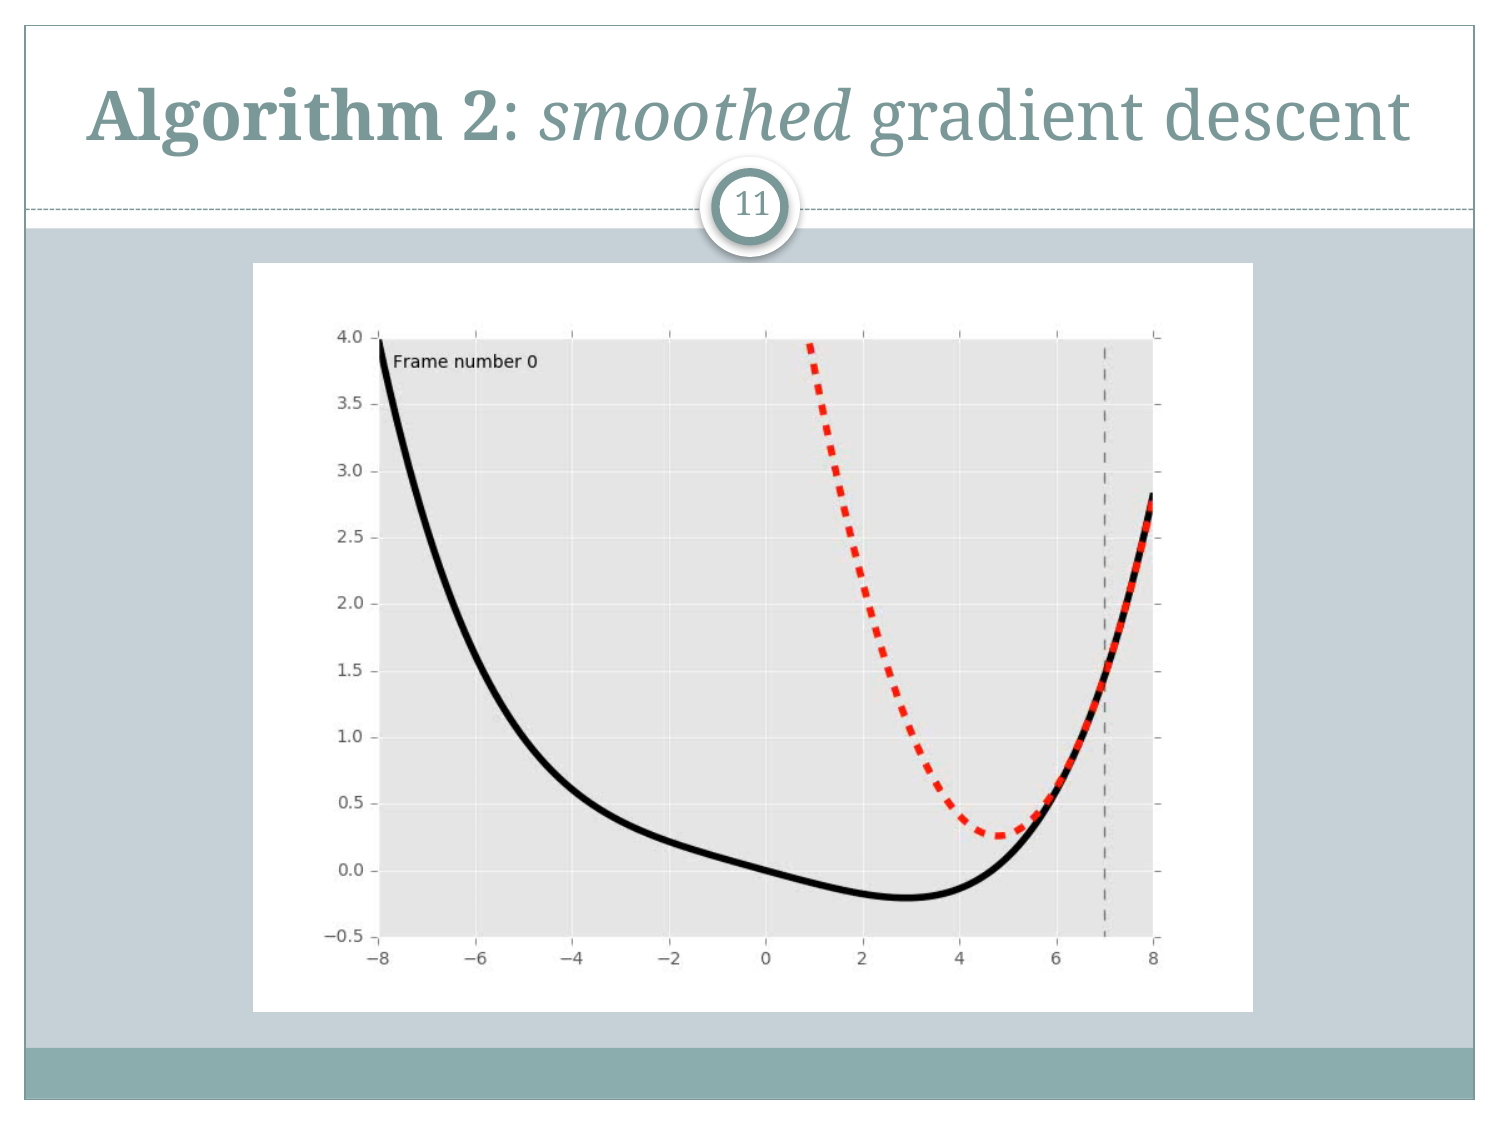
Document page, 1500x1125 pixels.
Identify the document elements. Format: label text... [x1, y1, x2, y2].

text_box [252, 262, 1254, 1013]
slide_number 11 [715, 168, 791, 241]
title Algorithm 2: smoothed gradient descent [49, 37, 1450, 162]
